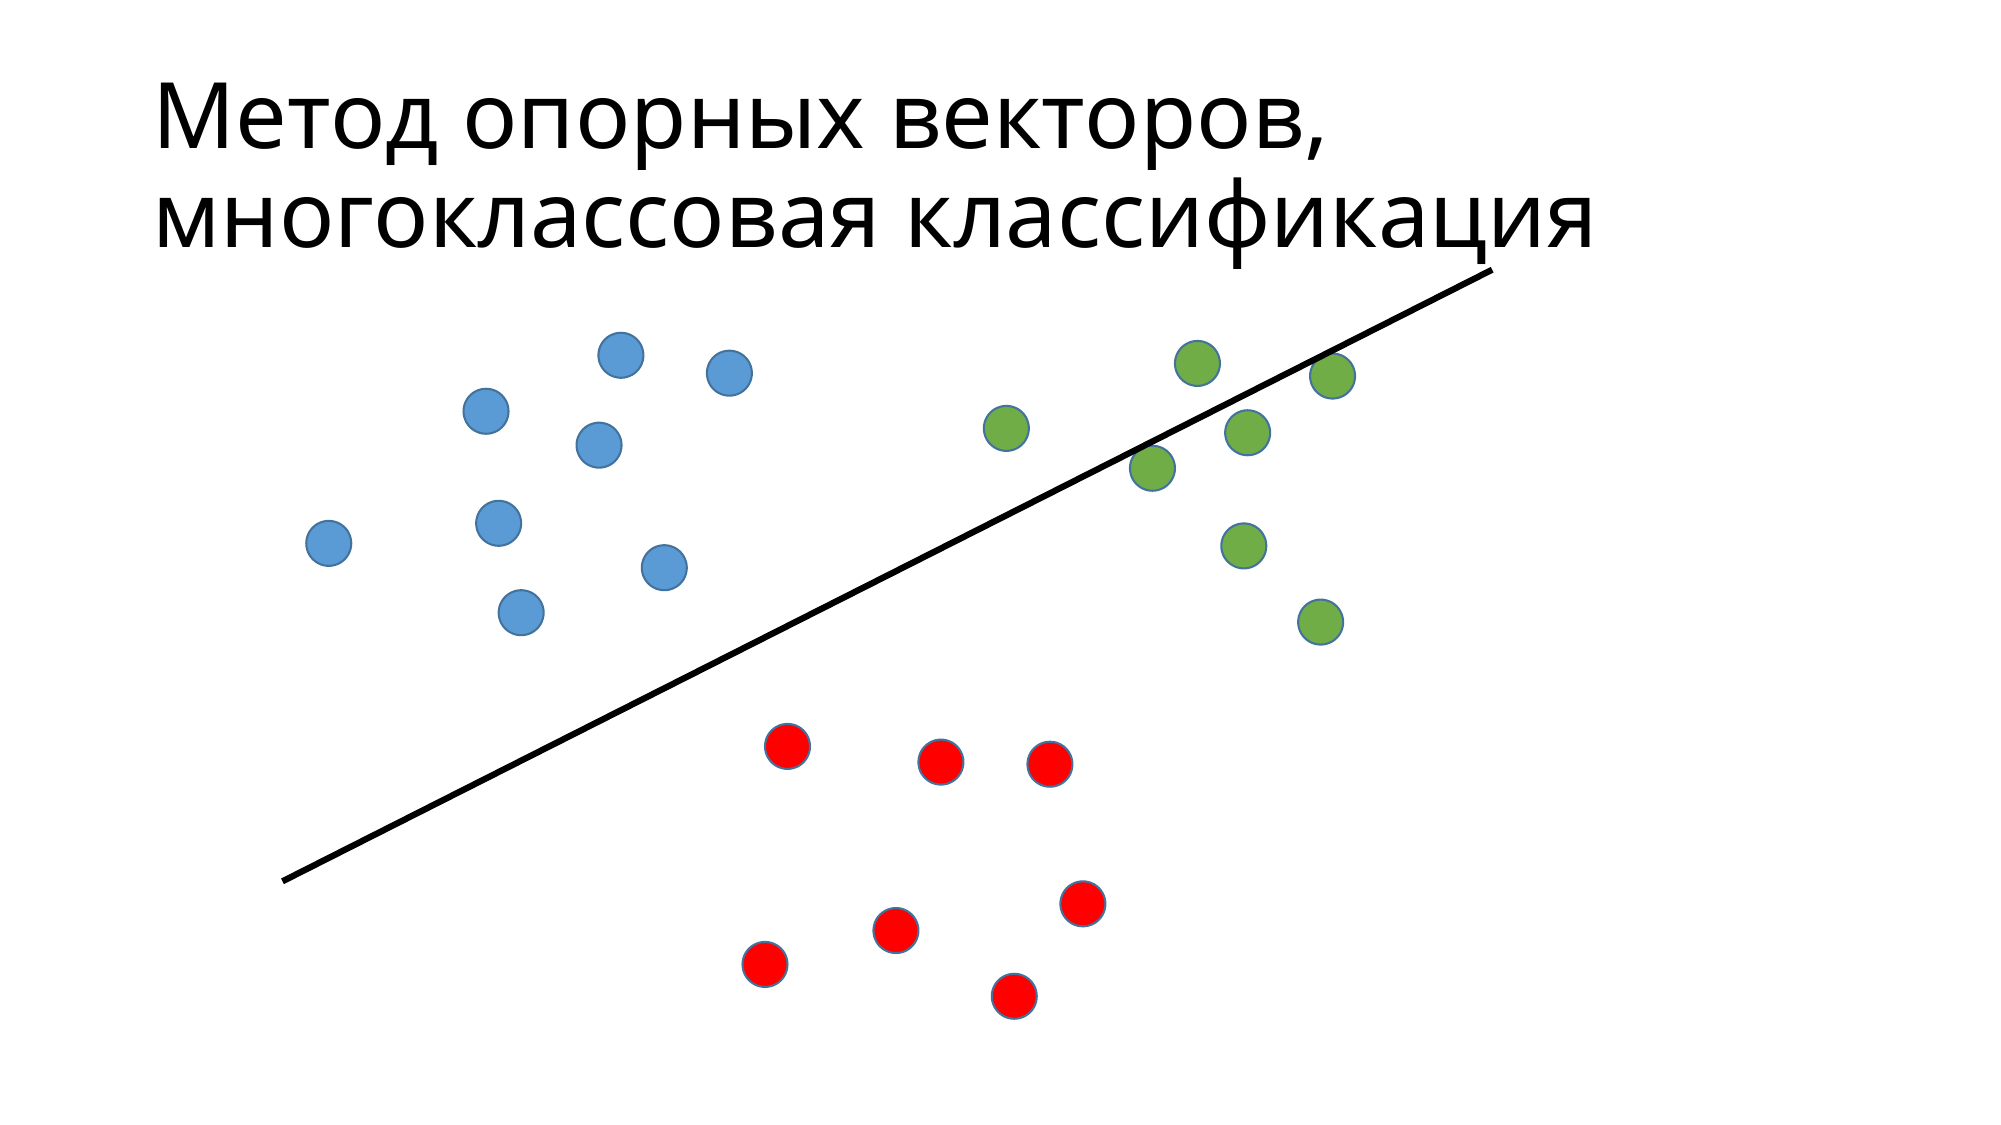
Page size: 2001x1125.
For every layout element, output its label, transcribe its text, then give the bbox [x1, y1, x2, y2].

title Метод опорных векторов, многоклассовая классификация [137, 59, 1863, 278]
text_box [990, 972, 1038, 1020]
text_box [741, 940, 789, 988]
text_box [872, 906, 920, 955]
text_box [282, 269, 1493, 882]
text_box [1059, 882, 1107, 928]
